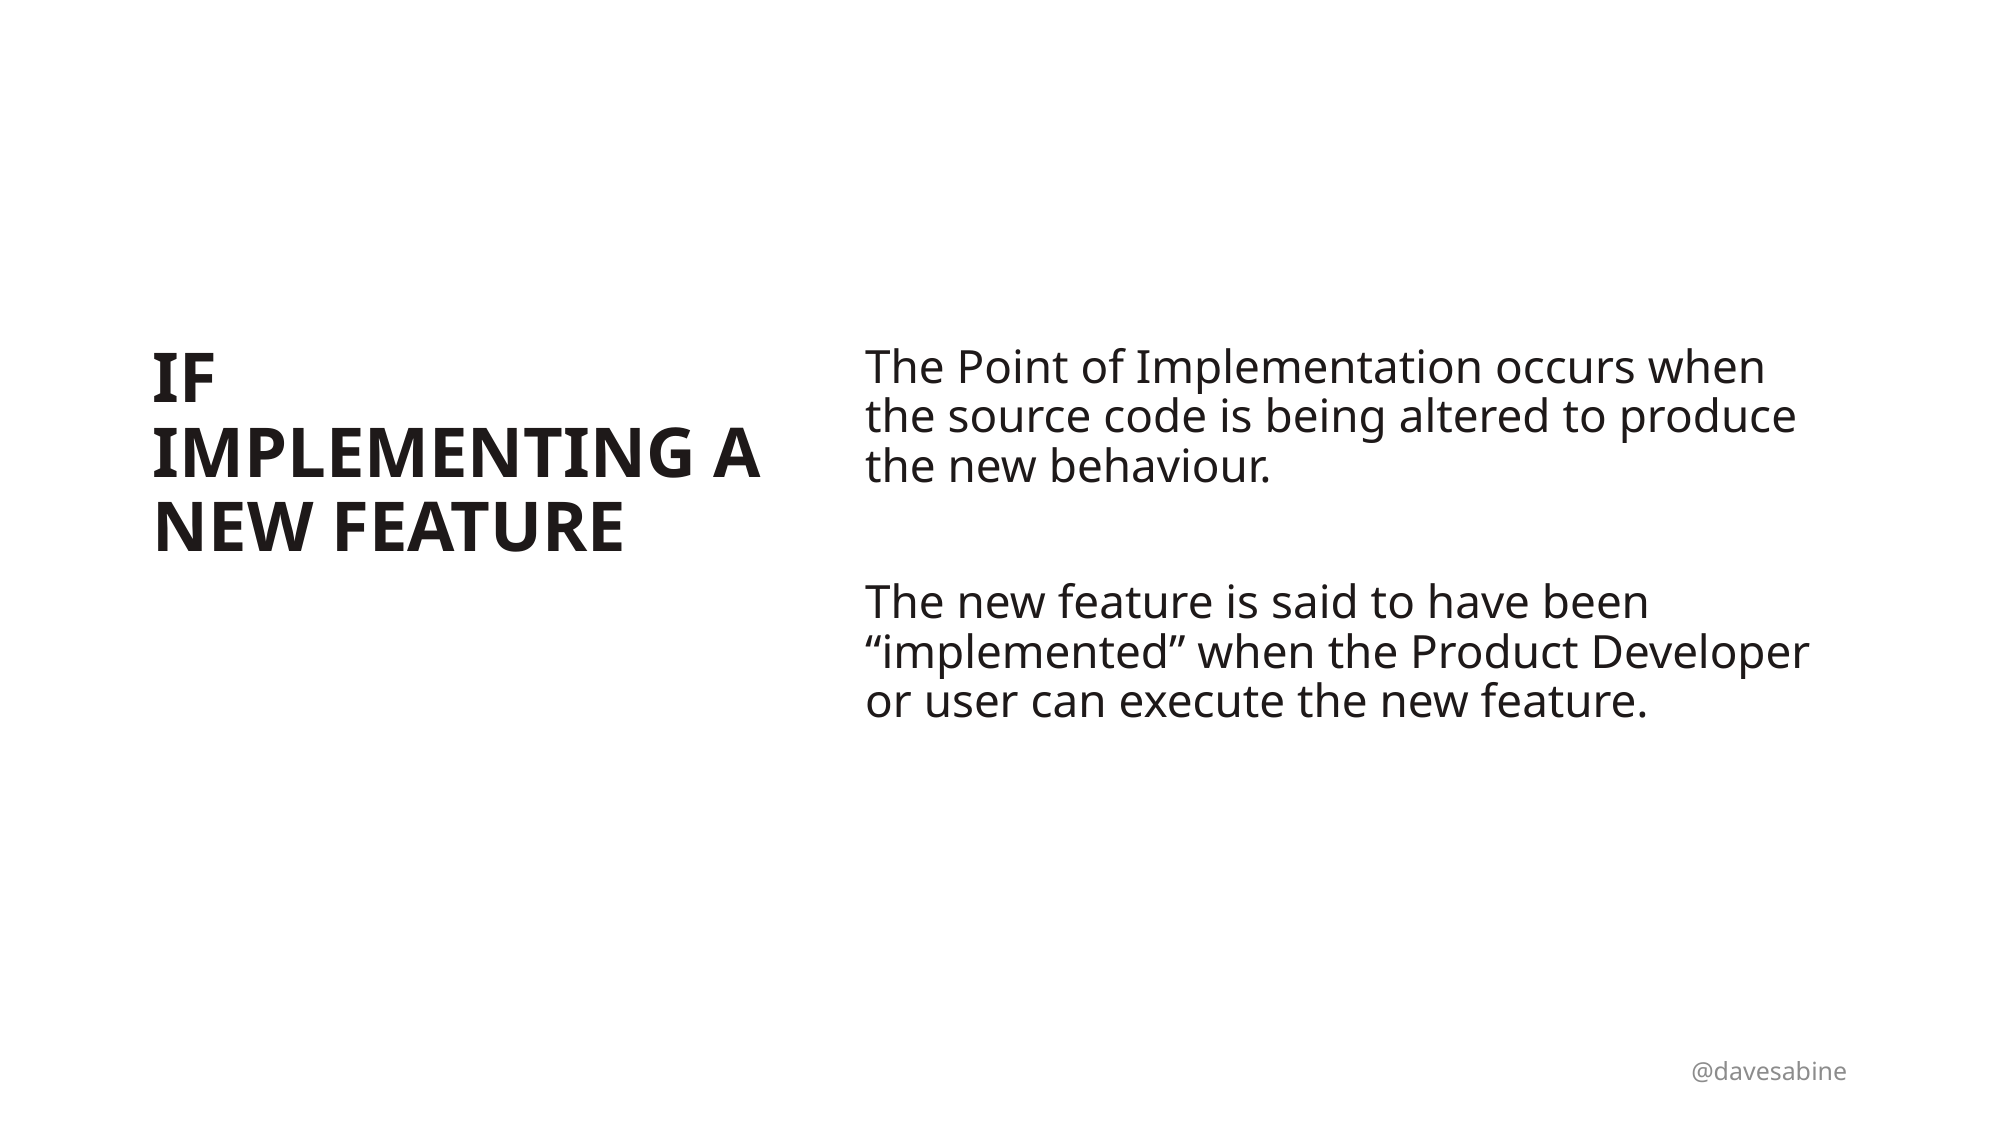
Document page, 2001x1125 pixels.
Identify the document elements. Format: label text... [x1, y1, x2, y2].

footer @davesabine [1187, 1042, 1863, 1103]
list IF IMPLEMENTING A NEW FEATURE [137, 336, 783, 962]
list The Point of Implementation occurs when the source code is being altered to produce the new behaviour. The new feature is said to have been “implemented” when the Product Developer or user can execute the new feature. [850, 336, 1863, 962]
